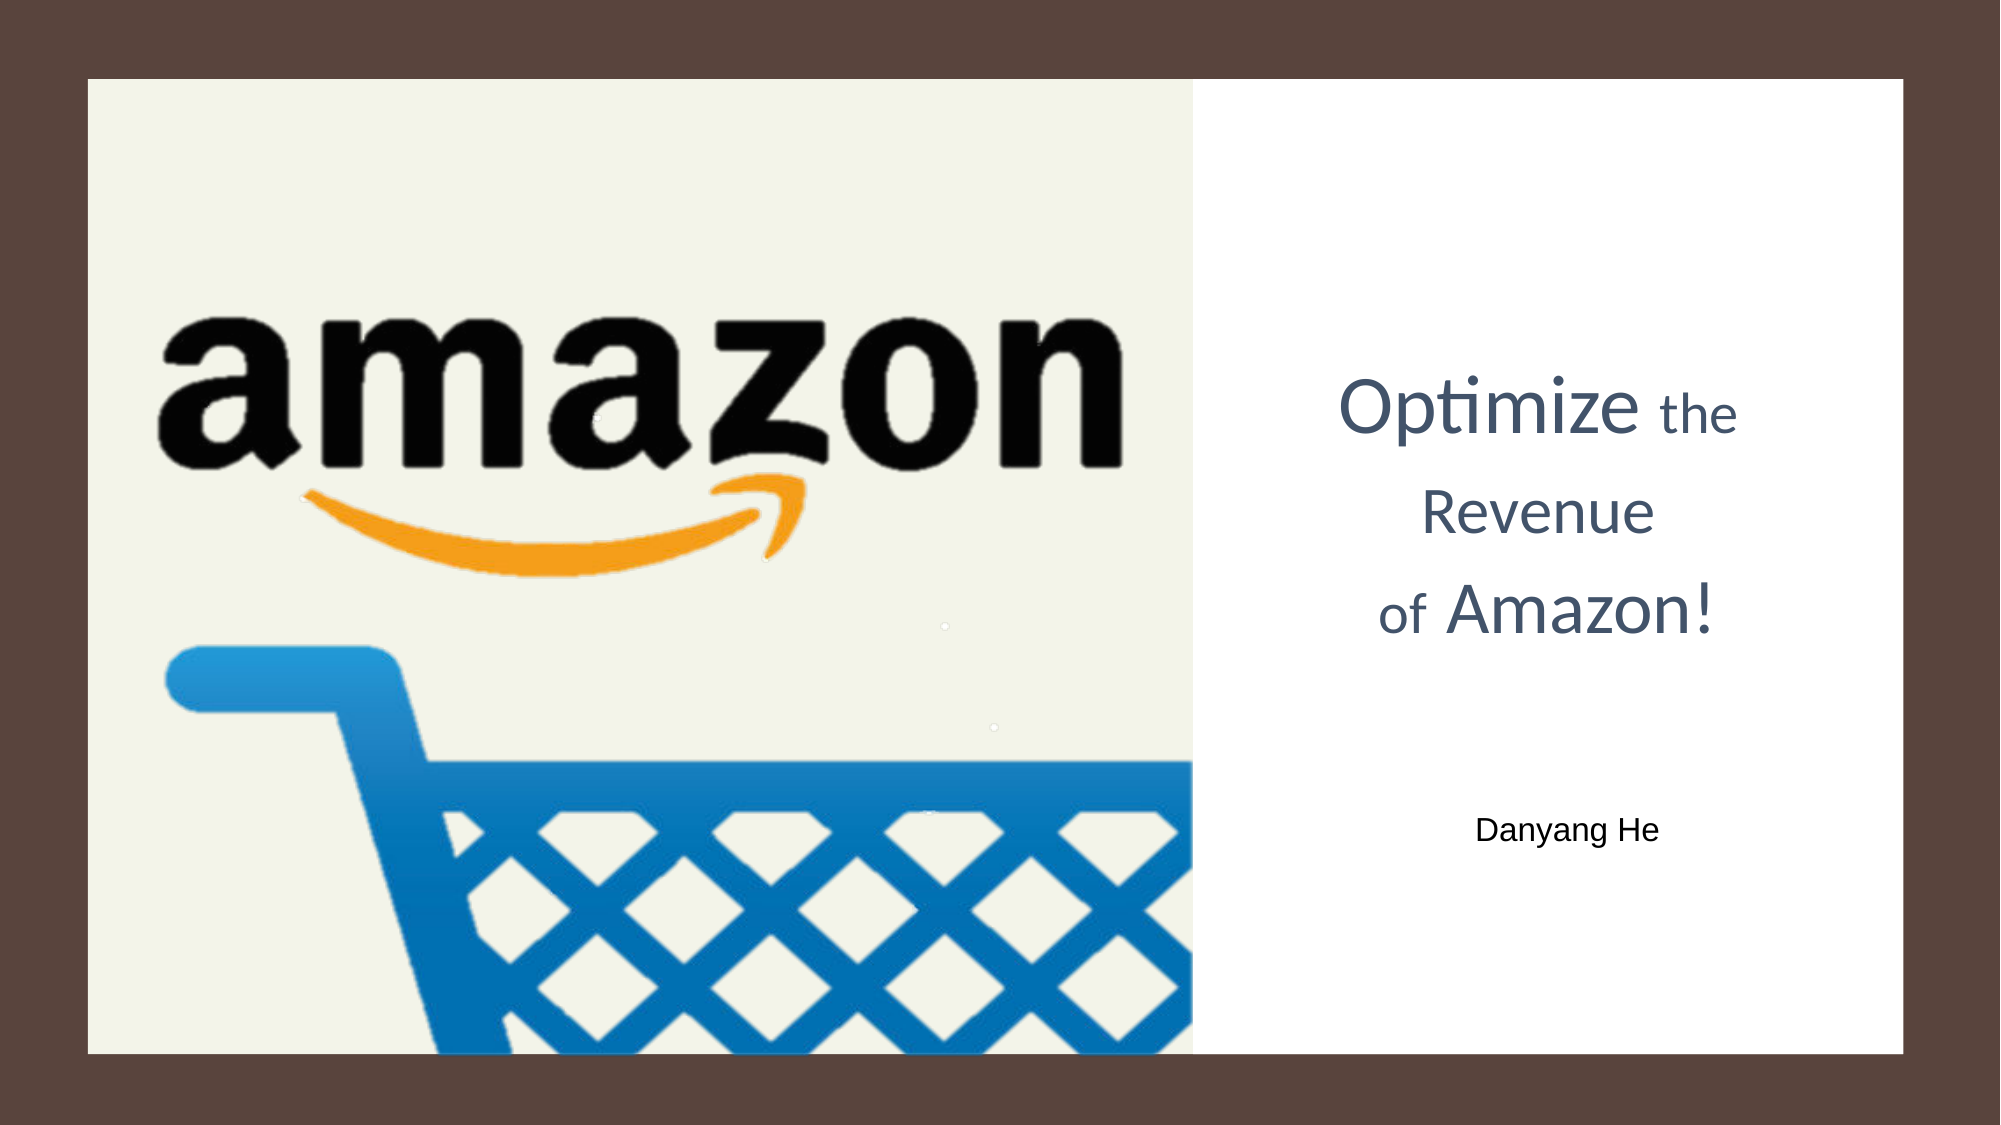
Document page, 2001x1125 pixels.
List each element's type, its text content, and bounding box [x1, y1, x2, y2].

picture [87, 81, 1194, 1076]
text_box Optimize the Revenue of Amazon! [1323, 342, 1773, 658]
text_box [1193, 79, 1904, 1055]
text_box Danyang He [1460, 800, 1872, 855]
text_box [0, 0, 2000, 1125]
